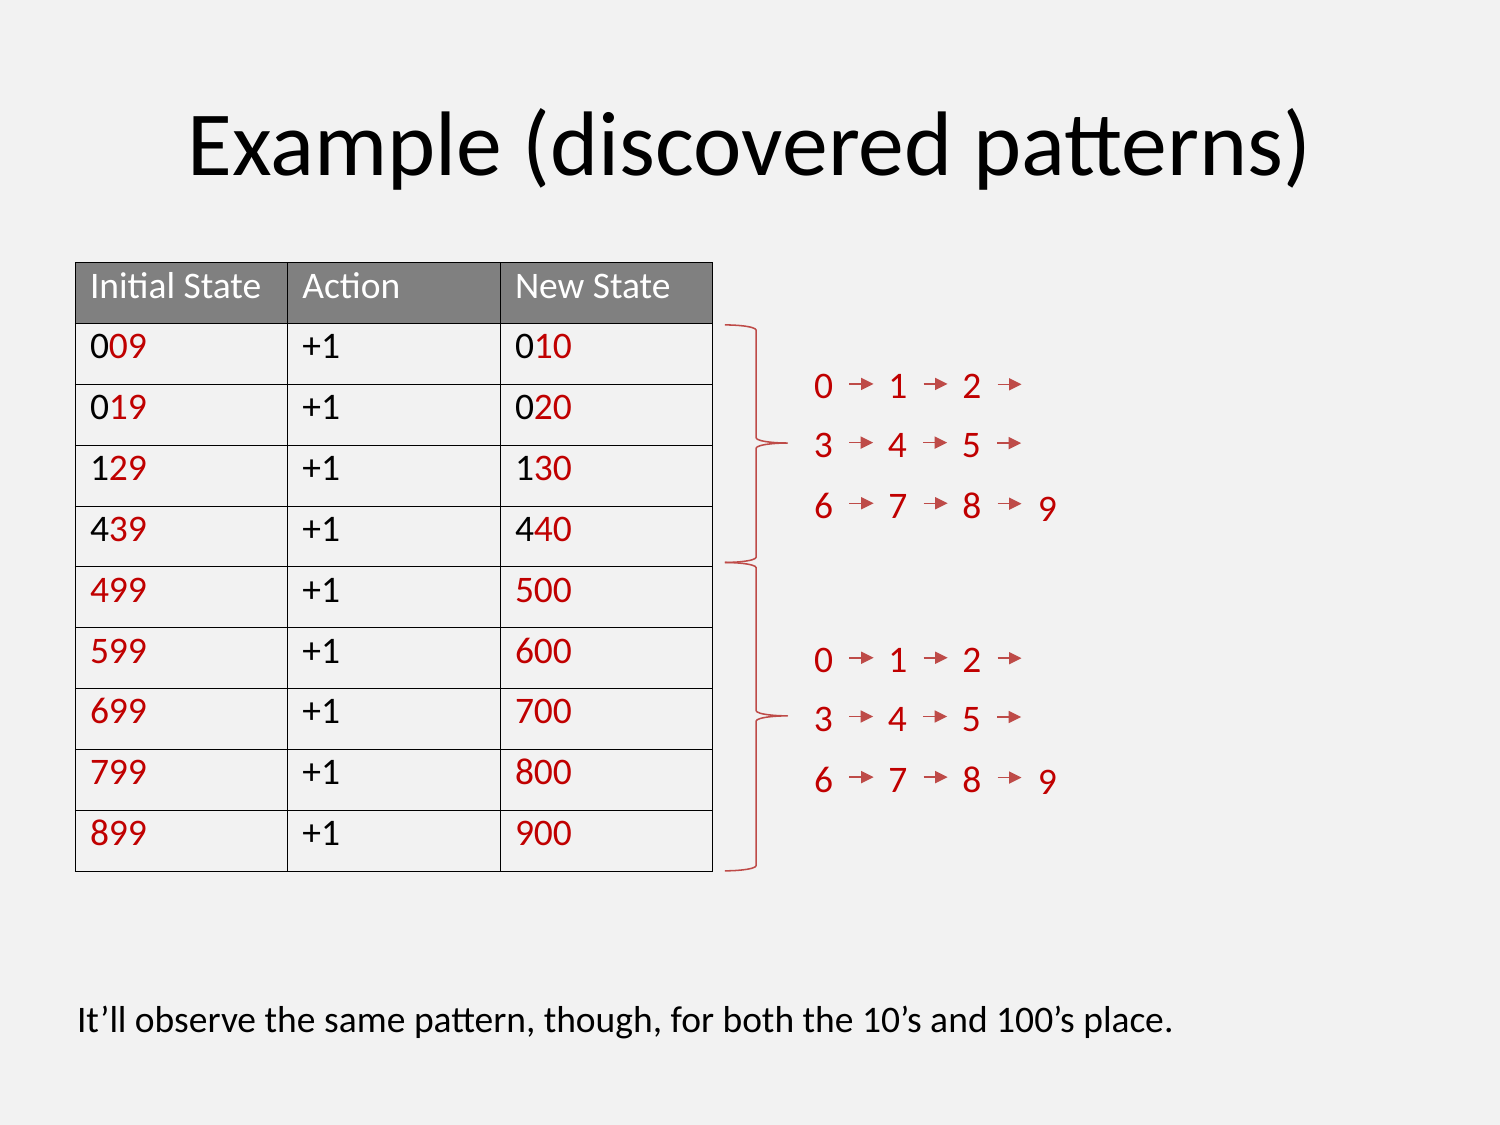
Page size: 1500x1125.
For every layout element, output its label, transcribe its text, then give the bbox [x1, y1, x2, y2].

text_box 1 [873, 627, 924, 686]
table_cell 440 [501, 507, 712, 566]
table_cell 499 [76, 567, 287, 627]
table_cell +1 [288, 750, 500, 810]
table_header Action [288, 263, 500, 323]
table_cell 020 [501, 385, 712, 445]
text_box 7 [873, 747, 924, 807]
table_cell 439 [76, 507, 287, 566]
table_cell 699 [76, 689, 287, 749]
text_box It’ll observe the same pattern, though, for both the 10’s and 100’s place. [62, 987, 1425, 1048]
table_cell +1 [288, 385, 500, 445]
table_cell 009 [76, 324, 287, 384]
text_box 8 [947, 473, 998, 534]
text_box 2 [947, 627, 998, 686]
text_box 7 [873, 473, 924, 534]
table_cell +1 [288, 567, 500, 627]
text_box 5 [947, 412, 998, 473]
table_cell 700 [501, 689, 712, 749]
table_cell 600 [501, 628, 712, 688]
table_cell 800 [501, 750, 712, 810]
text_box [724, 324, 789, 562]
table_cell 129 [76, 446, 287, 506]
title Example (discovered patterns) [75, 45, 1425, 233]
text_box 2 [947, 354, 998, 412]
table_cell 599 [76, 628, 287, 688]
table_cell +1 [288, 689, 500, 749]
text_box 9 [1023, 476, 1074, 536]
table_cell 010 [501, 324, 712, 384]
table_cell 130 [501, 446, 712, 506]
text_box 6 [799, 747, 850, 807]
text_box 5 [947, 686, 998, 747]
table_cell +1 [288, 507, 500, 566]
text_box 1 [873, 354, 924, 412]
text_box 9 [1023, 749, 1074, 810]
table_cell +1 [288, 446, 500, 506]
table_cell +1 [288, 324, 500, 384]
table_cell 899 [76, 811, 287, 871]
text_box 3 [799, 412, 850, 473]
text_box [724, 561, 789, 872]
text_box 0 [799, 354, 850, 412]
table_cell +1 [288, 811, 500, 871]
text_box 0 [799, 627, 850, 686]
text_box 8 [947, 747, 998, 807]
table_header New State [501, 263, 712, 323]
table_cell 900 [501, 811, 712, 871]
table_header Initial State [76, 263, 287, 323]
text_box 3 [799, 686, 850, 747]
table_cell 019 [76, 385, 287, 445]
table_cell 799 [76, 750, 287, 810]
table_cell 500 [501, 567, 712, 627]
text_box 4 [873, 686, 924, 747]
text_box 6 [799, 473, 850, 534]
table_cell +1 [288, 628, 500, 688]
text_box 4 [873, 412, 924, 473]
